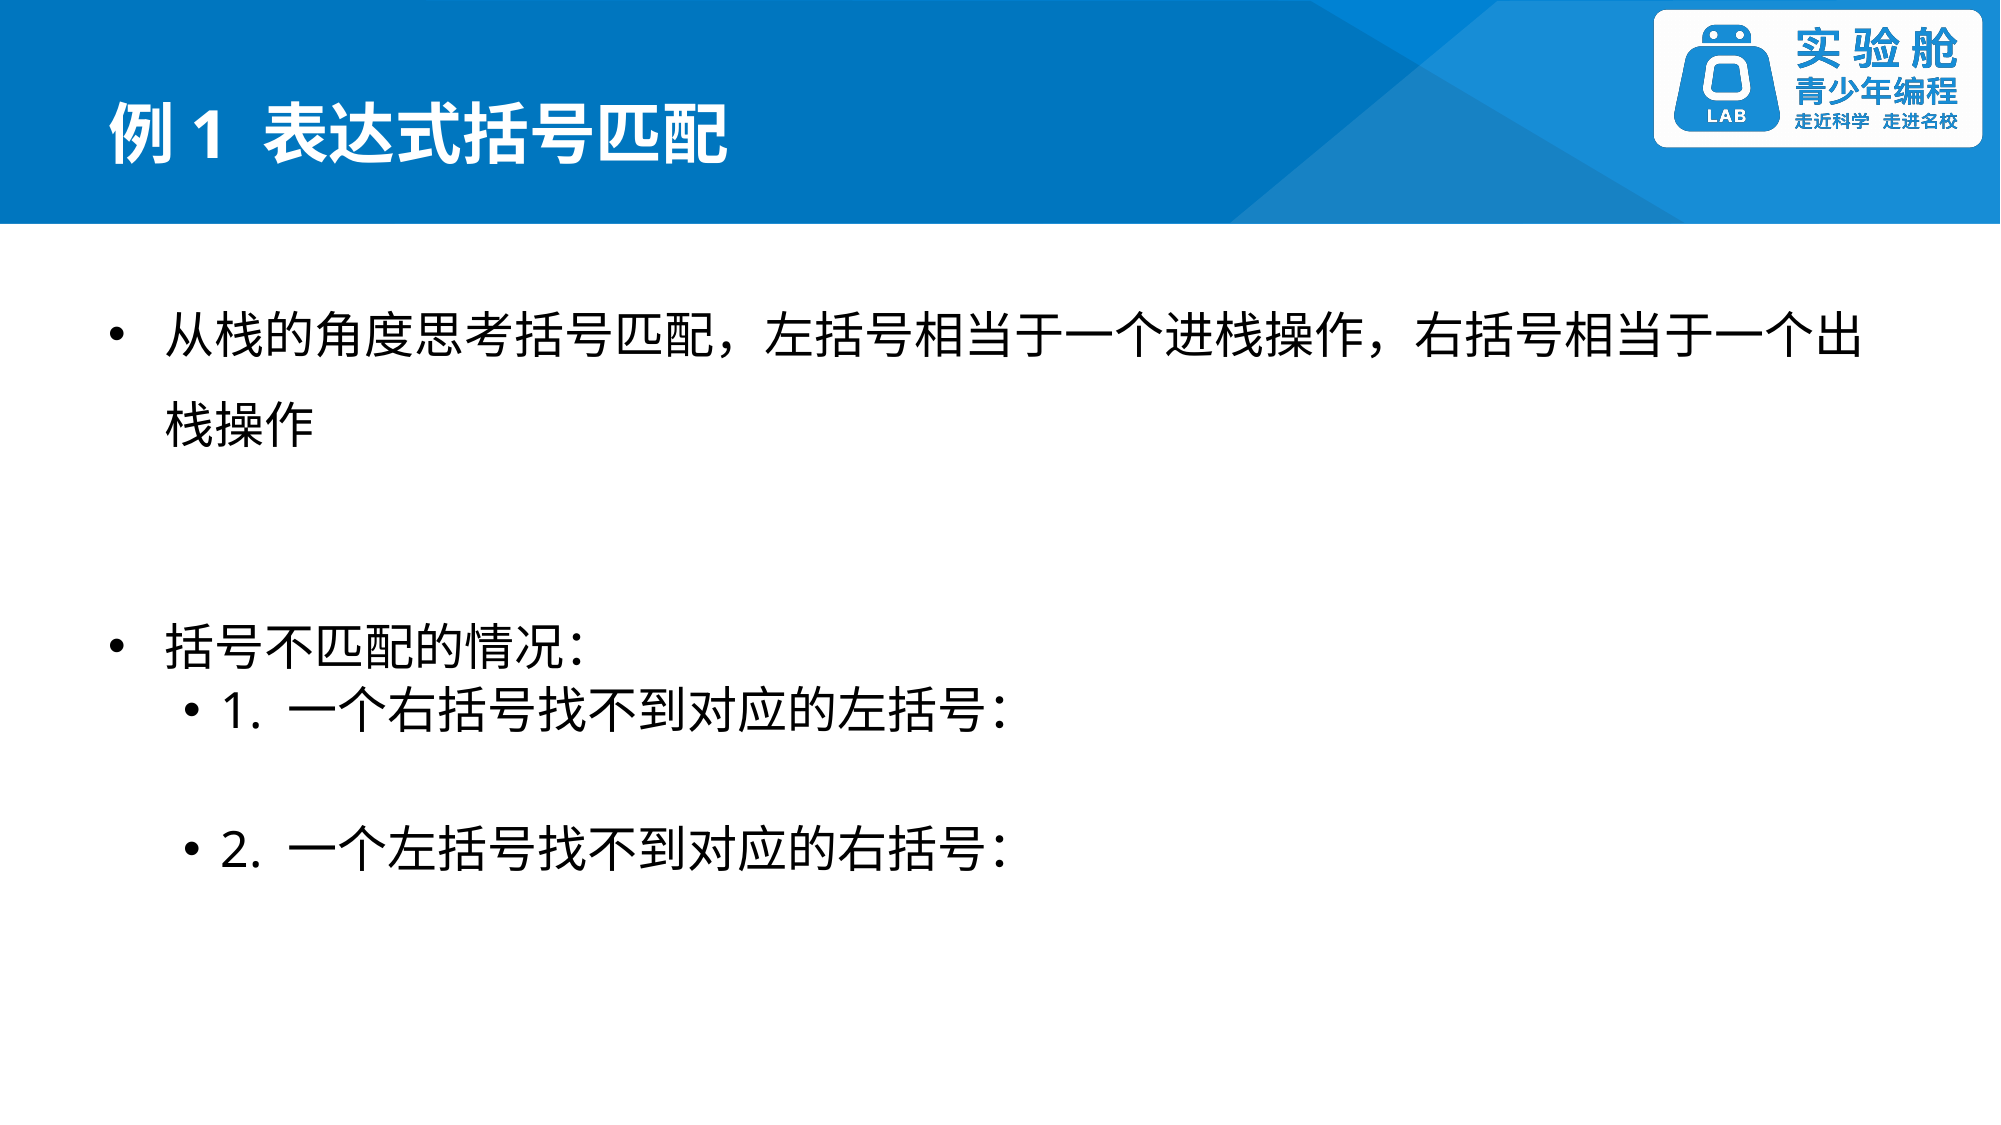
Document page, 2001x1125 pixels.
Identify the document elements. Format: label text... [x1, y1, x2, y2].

list 例1 表达式括号匹配 [93, 93, 1547, 186]
list 从栈的角度思考括号匹配，左括号相当于一个进栈操作，右括号相当于一个出栈操作 括号不匹配的情况： 1. 一个右括号找不到对应的左括号： 2. 一个左括号找不到对应的右括号： [93, 265, 1904, 1031]
picture [1638, 0, 2000, 160]
